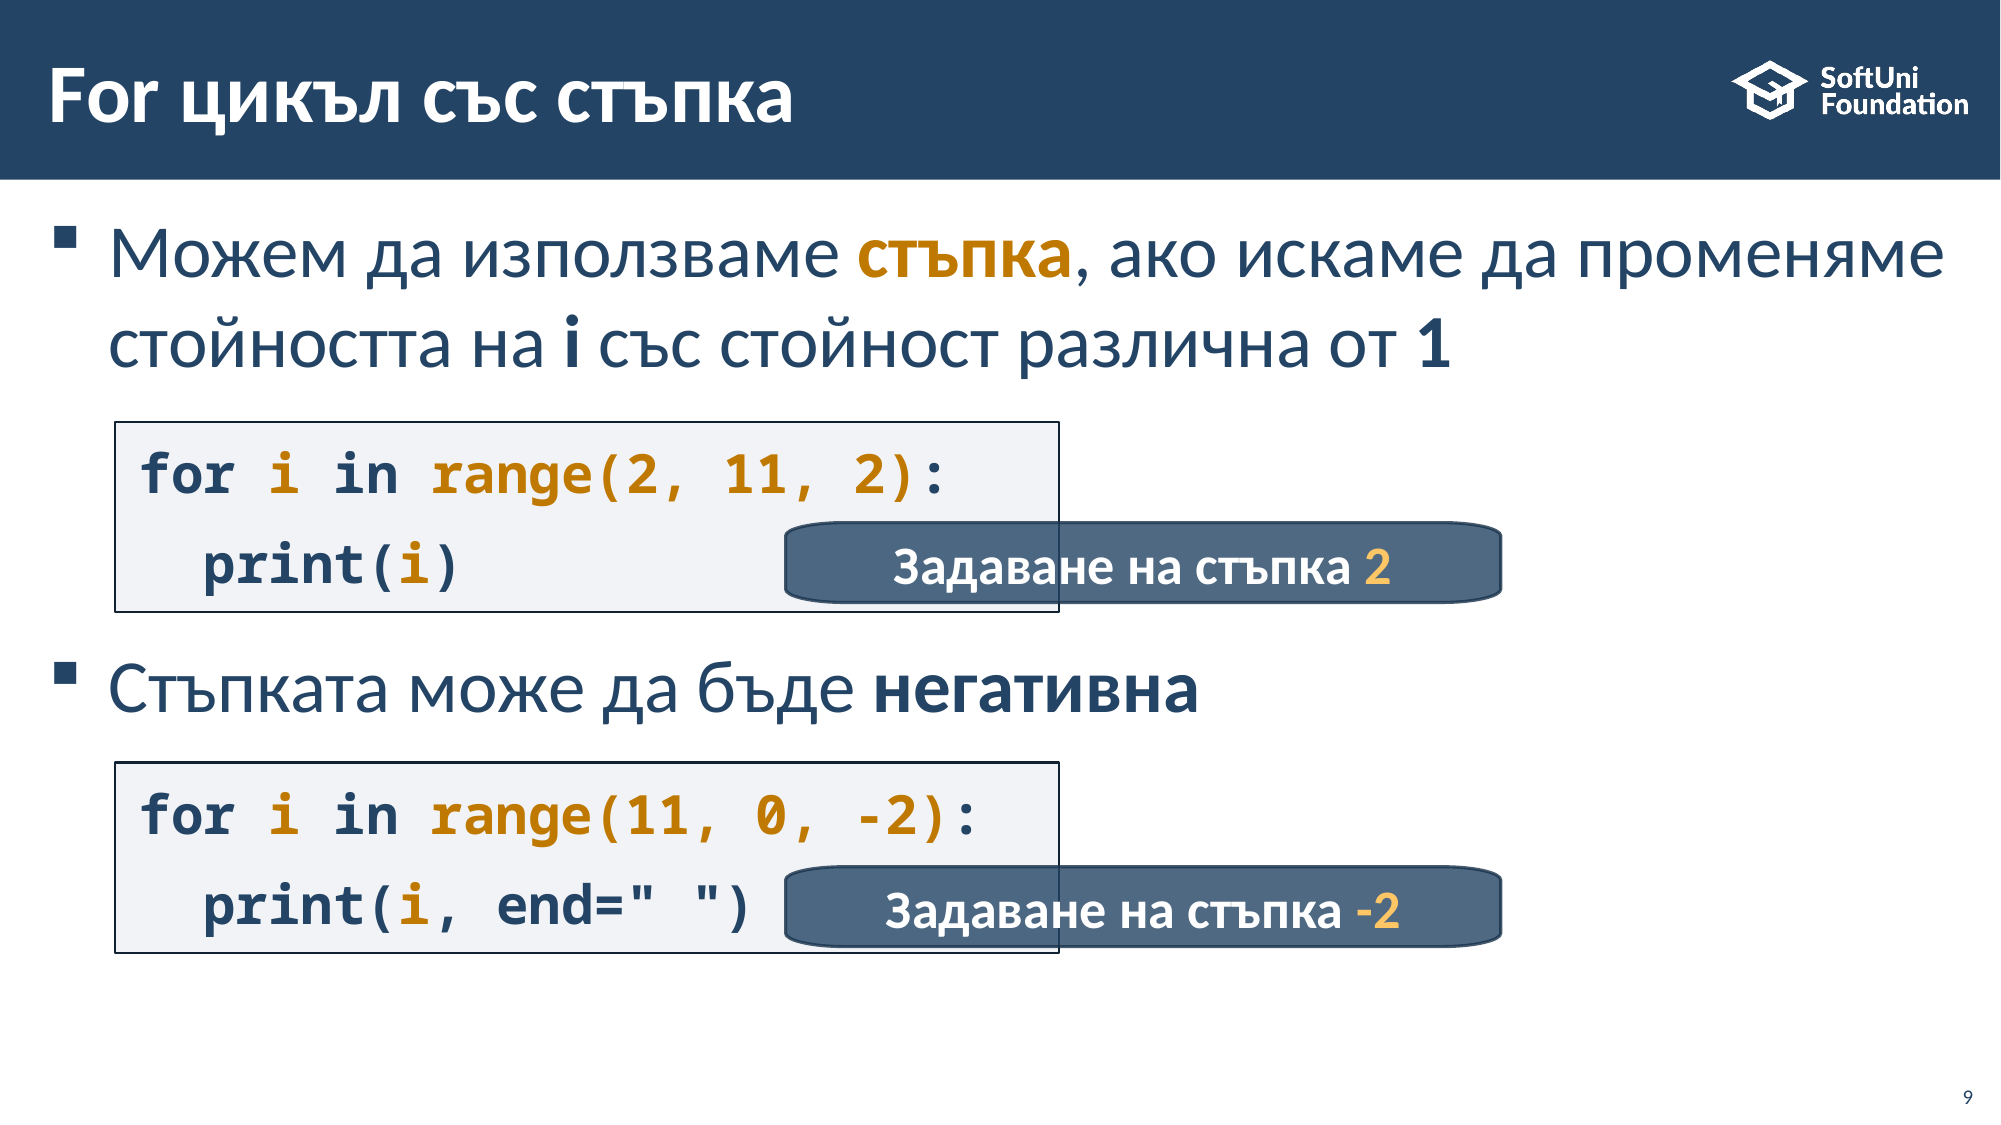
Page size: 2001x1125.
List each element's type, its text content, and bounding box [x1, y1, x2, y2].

slide_number 9 [1927, 1067, 1989, 1117]
picture [1731, 60, 1968, 120]
list Можем да използваме стъпка, ако искаме да променяме стойността на i със стойност различна от 1 Стъпката може да бъде негативна [31, 196, 1970, 1104]
text_box Задаване на стъпка -2 [783, 864, 1503, 949]
text_box Задаване на стъпка 2 [783, 520, 1503, 605]
text_box for i in range(2, 11, 2): print(i) [115, 422, 1059, 613]
text_box for i in range(11, 0, -2): print(i, end=" ") [114, 762, 1059, 953]
title For цикъл със стъпка [31, 16, 1716, 162]
